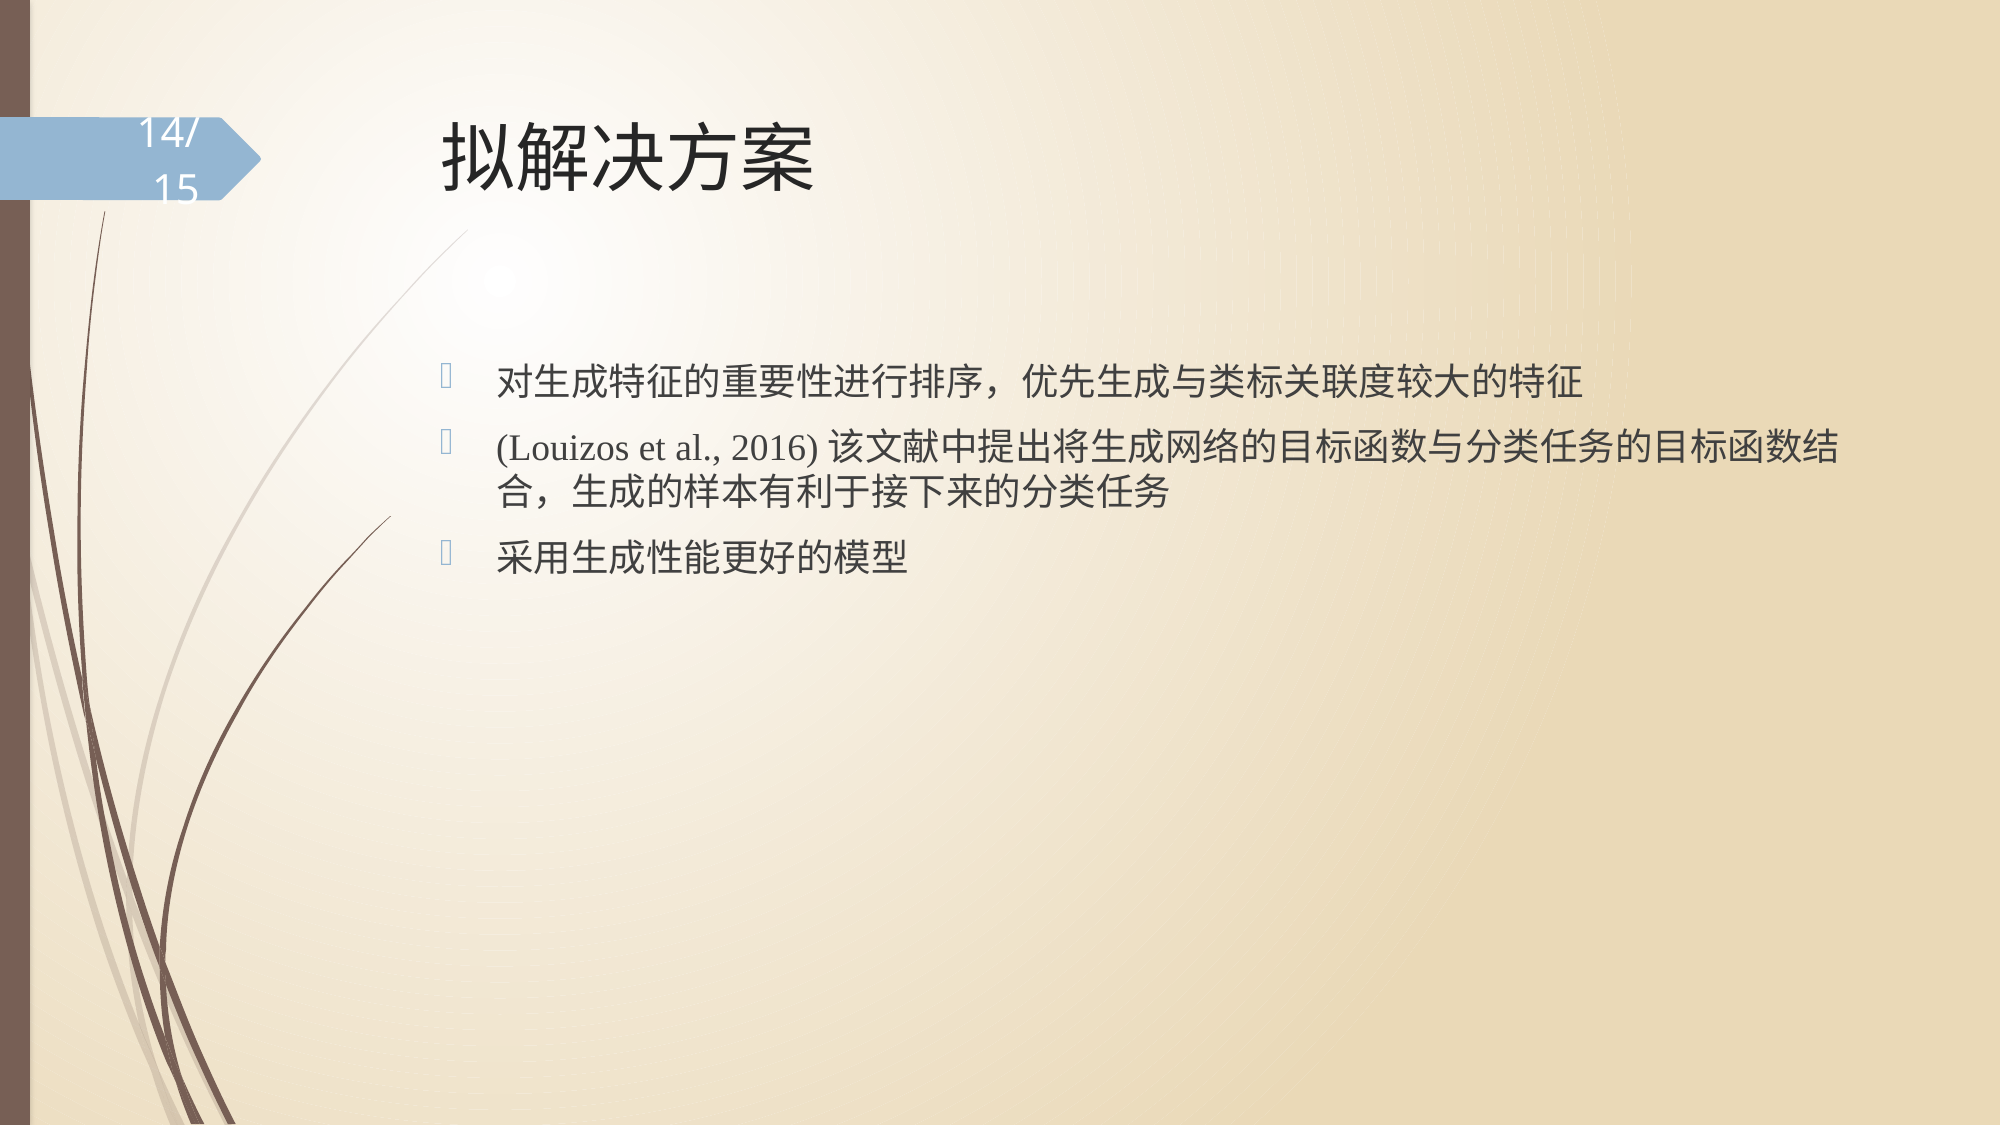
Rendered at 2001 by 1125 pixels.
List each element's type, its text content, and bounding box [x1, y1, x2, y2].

slide_number 14/15 [87, 129, 216, 190]
list 对生成特征的重要性进行排序，优先生成与类标关联度较大的特征 (Louizos et al., 2016)该文献中提出将生成网络的目标函数与分类任务的目标函数结合，生成的样本有利于接下来的分类任务 采用生成性能更好的模型 [424, 350, 1888, 970]
title 拟解决方案 [425, 102, 1888, 313]
